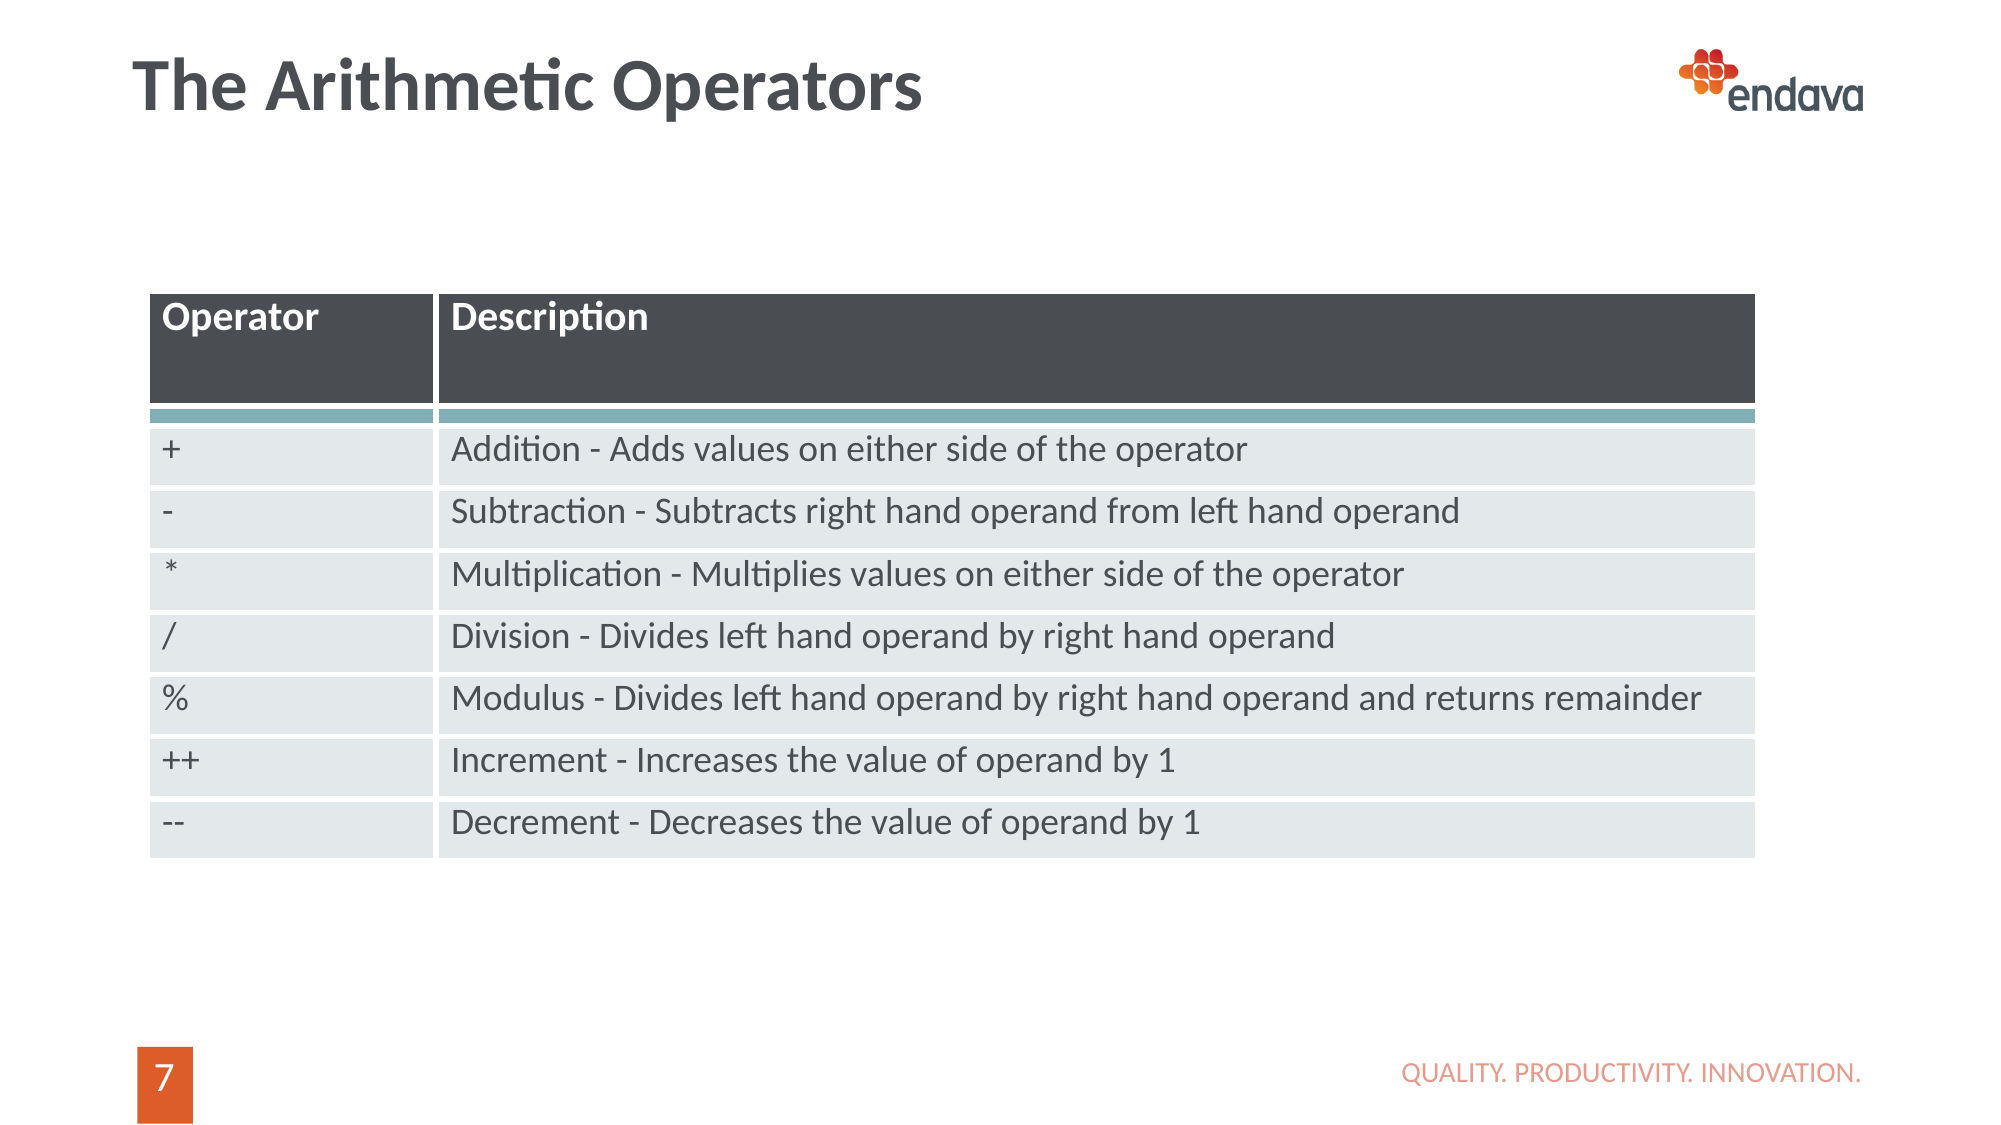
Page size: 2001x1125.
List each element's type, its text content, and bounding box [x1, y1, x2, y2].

table_cell / [150, 615, 433, 672]
title The Arithmetic Operators [132, 38, 1530, 218]
table_cell Division - Divides left hand operand by right hand operand [439, 615, 1755, 672]
table_cell -- [150, 802, 433, 858]
table_cell Modulus - Divides left hand operand by right hand operand and returns remainder [439, 677, 1755, 734]
table_cell Subtraction - Subtracts right hand operand from left hand operand [439, 491, 1755, 548]
table_cell Increment - Increases the value of operand by 1 [439, 739, 1755, 796]
table_cell - [150, 491, 433, 548]
table_cell [150, 409, 433, 423]
table_cell ++ [150, 739, 433, 796]
slide_number QUALITY. PRODUCTIVITY. INNOVATION. [1252, 1040, 1863, 1101]
picture [1679, 49, 1863, 111]
table_cell * [150, 553, 433, 610]
table_cell % [150, 677, 433, 734]
table_cell Addition - Adds values on either side of the operator [439, 429, 1755, 485]
table_header Operator [150, 294, 433, 403]
table_cell [439, 409, 1755, 423]
table_cell Decrement - Decreases the value of operand by 1 [439, 802, 1755, 858]
table_cell Multiplication - Multiplies values on either side of the operator [439, 553, 1755, 610]
table_cell + [150, 429, 433, 485]
table_header Description [439, 294, 1755, 403]
